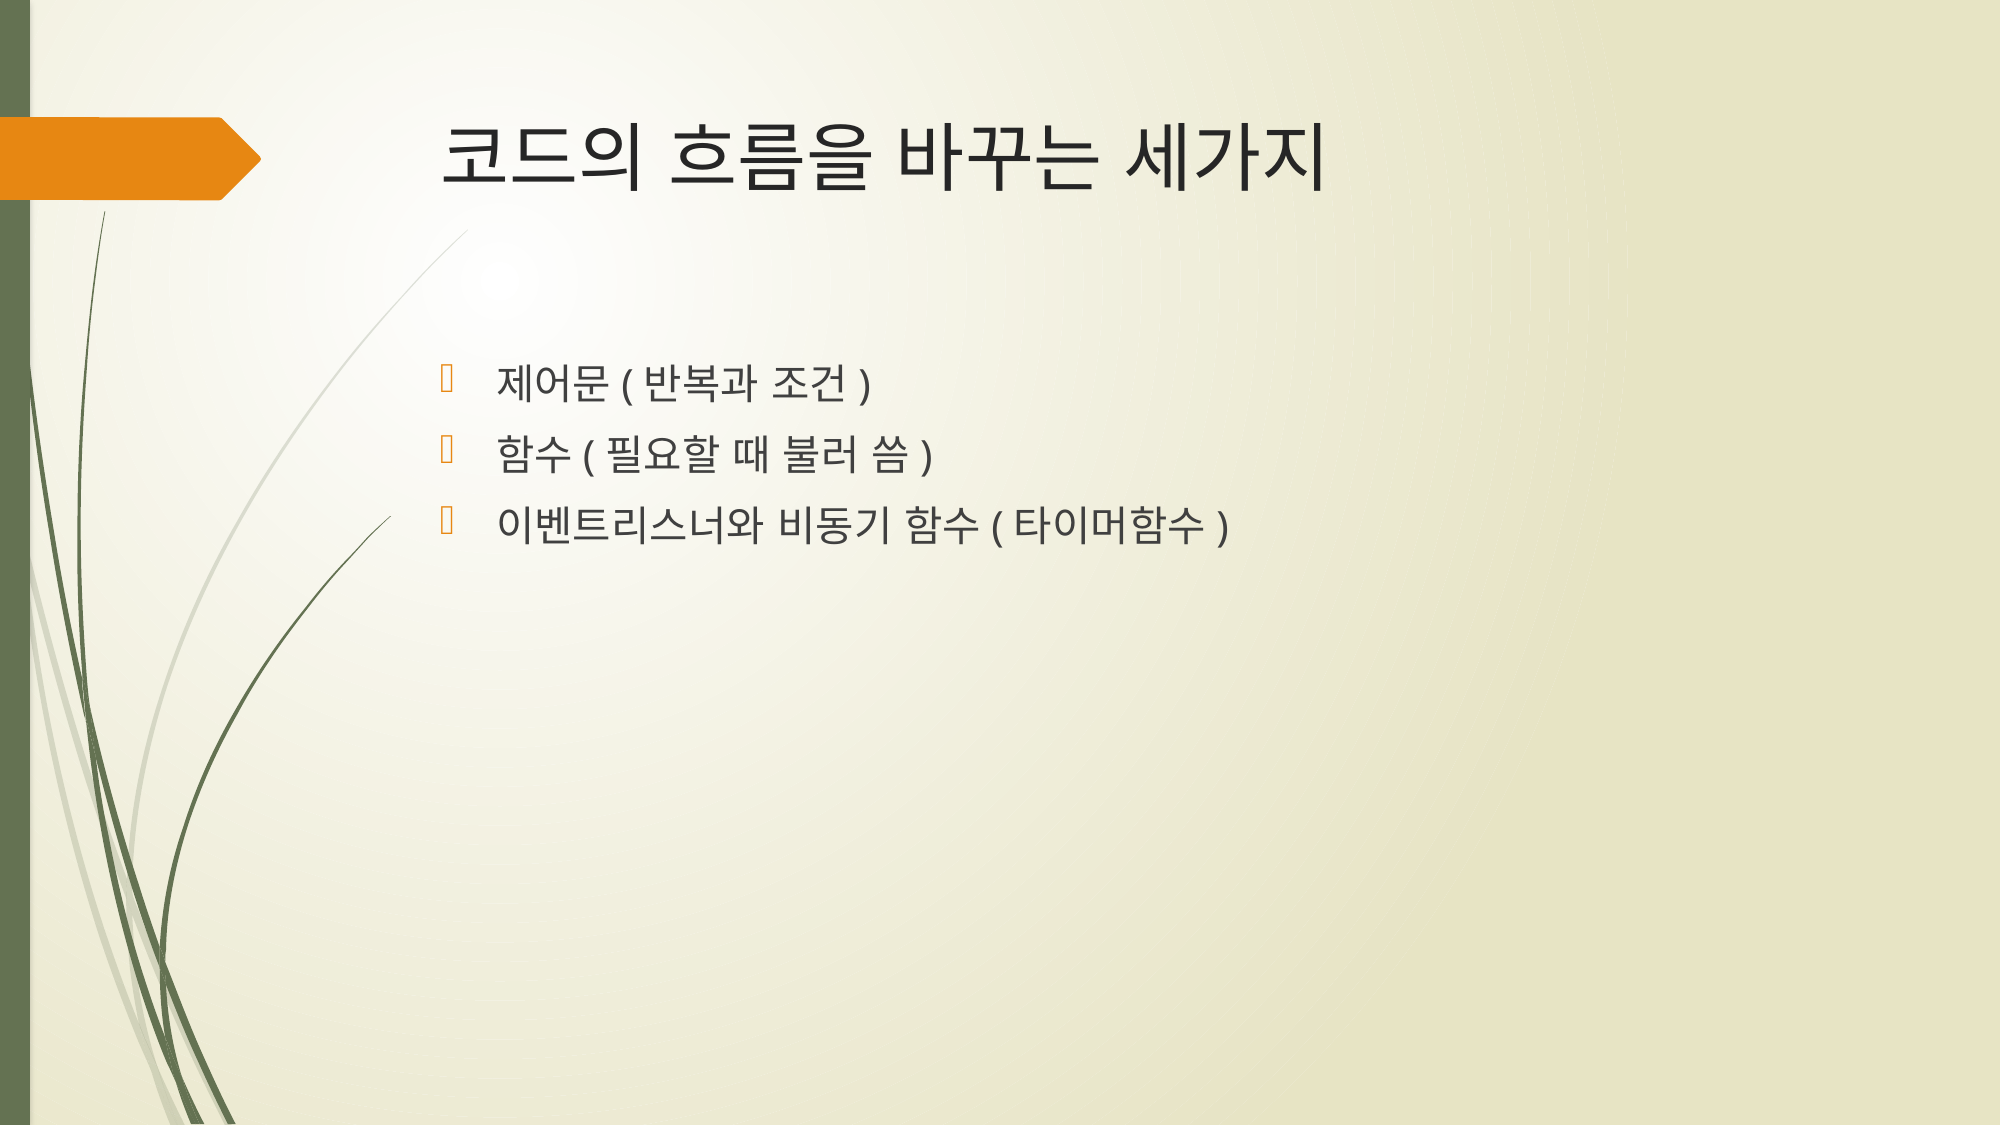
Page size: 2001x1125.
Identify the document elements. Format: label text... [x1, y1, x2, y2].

title 코드의 흐름을 바꾸는 세가지 [425, 102, 1888, 313]
list 제어문(반복과 조건) 함수(필요할 때 불러 씀) 이벤트리스너와 비동기 함수(타이머함수) [424, 350, 1888, 970]
